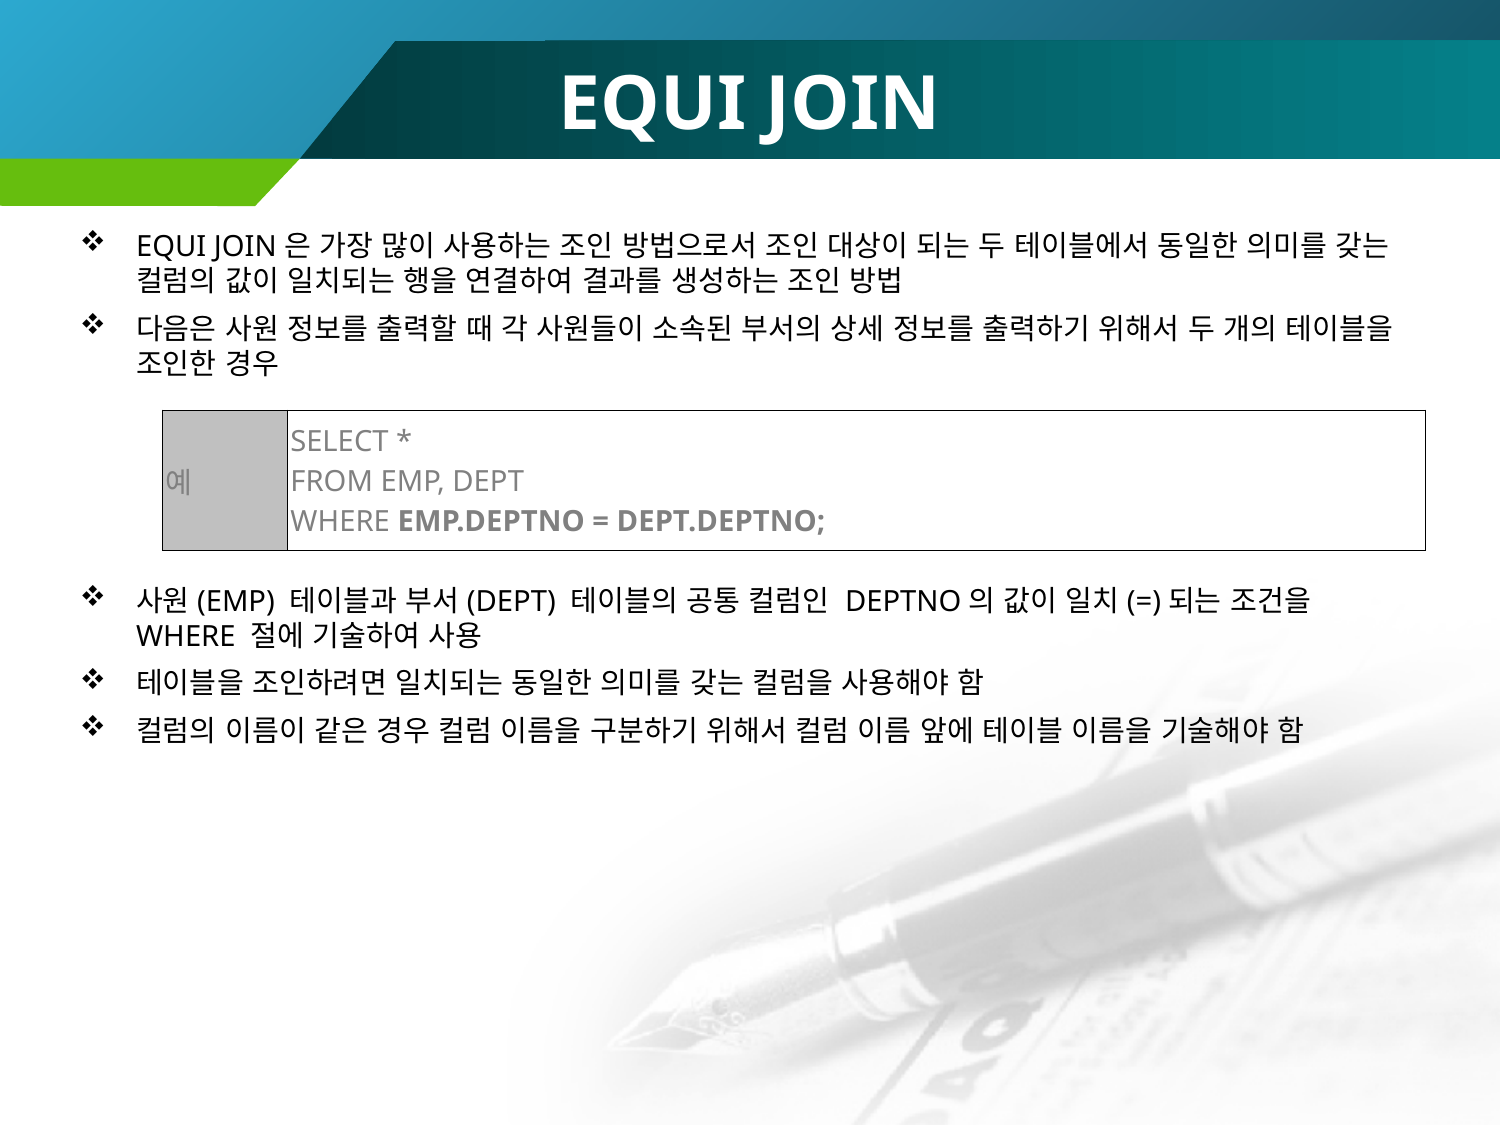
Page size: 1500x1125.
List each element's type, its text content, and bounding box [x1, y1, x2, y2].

table_header SELECT * FROM EMP, DEPT WHERE EMP.DEPTNO = DEPT.DEPTNO; [288, 411, 1425, 550]
title EQUI JOIN [0, 75, 1500, 163]
table_header 예 [163, 411, 287, 550]
list EQUI JOIN은 가장 많이 사용하는 조인 방법으로서 조인 대상이 되는 두 테이블에서 동일한 의미를 갖는 컬럼의 값이 일치되는 행을 연결하여 결과를 생성하는 조인 방법 다음은 사원 정보를 출력할 때 각 사원들이 소속된 부서의 상세 정보를 출력하기 위해서 두 개의 테이블을 조인한 경우 사원(EMP) 테이블과 부서(DEPT) 테이블의 공통 컬럼인 DEPTNO의 값이 일치(=)되는 조건을 WHERE 절에 기술하여 사용 테이블을 조인하려면 일치되는 동일한 의미를 갖는 컬럼을 사용해야 함 컬럼의 이름이 같은 경우 컬럼 이름을 구분하기 위해서 컬럼 이름 앞에 테이블 이름을 기술해야 함 [64, 219, 1416, 799]
text_box [0, 0, 1500, 75]
picture [490, 448, 1500, 1125]
